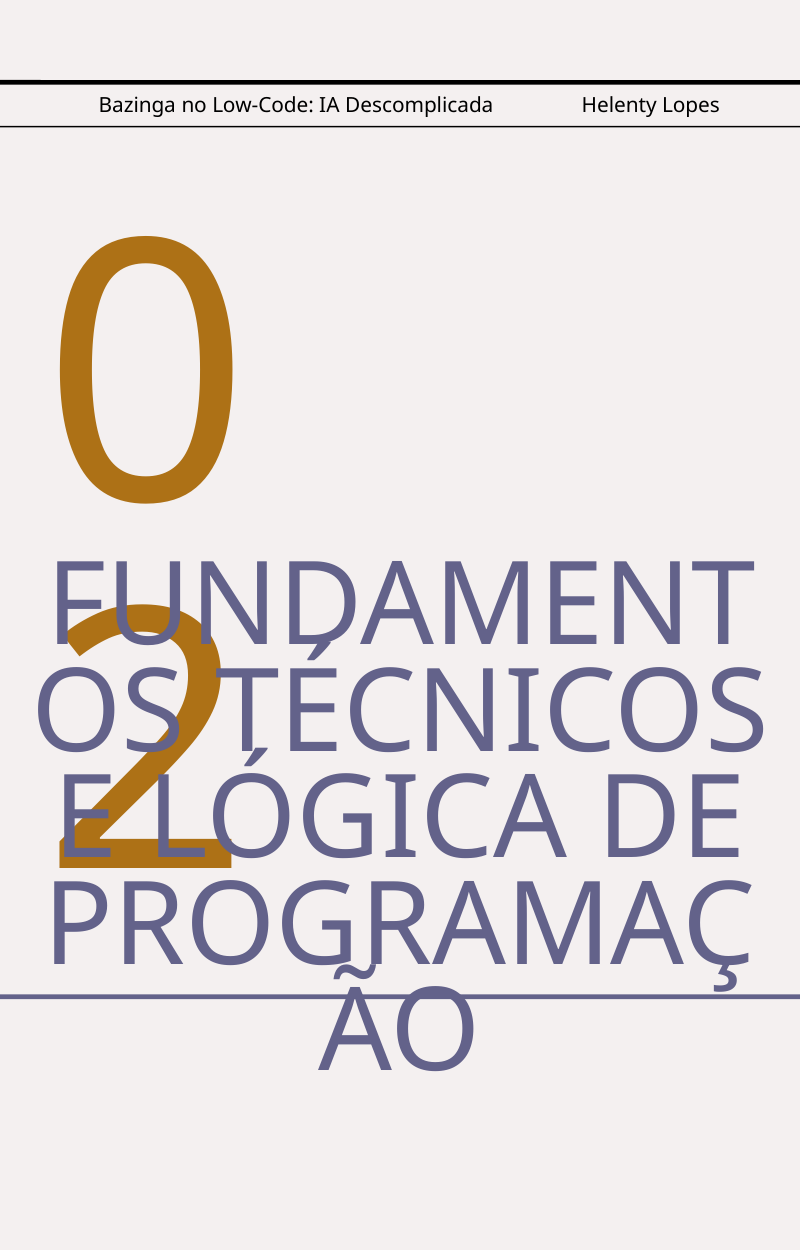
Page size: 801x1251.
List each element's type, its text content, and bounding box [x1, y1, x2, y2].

text_box 02 [42, 205, 422, 561]
text_box FUNDAMENTOS TÉCNICOS E LÓGICA DE PROGRAMAÇÃO [21, 997, 779, 1094]
text_box FUNDAMENTOS TÉCNICOS E LÓGICA DE PROGRAMAÇÃO [21, 561, 779, 996]
text_box Bazinga no Low-Code: IA Descomplicada [98, 98, 538, 117]
text_box Helenty Lopes [538, 98, 720, 117]
